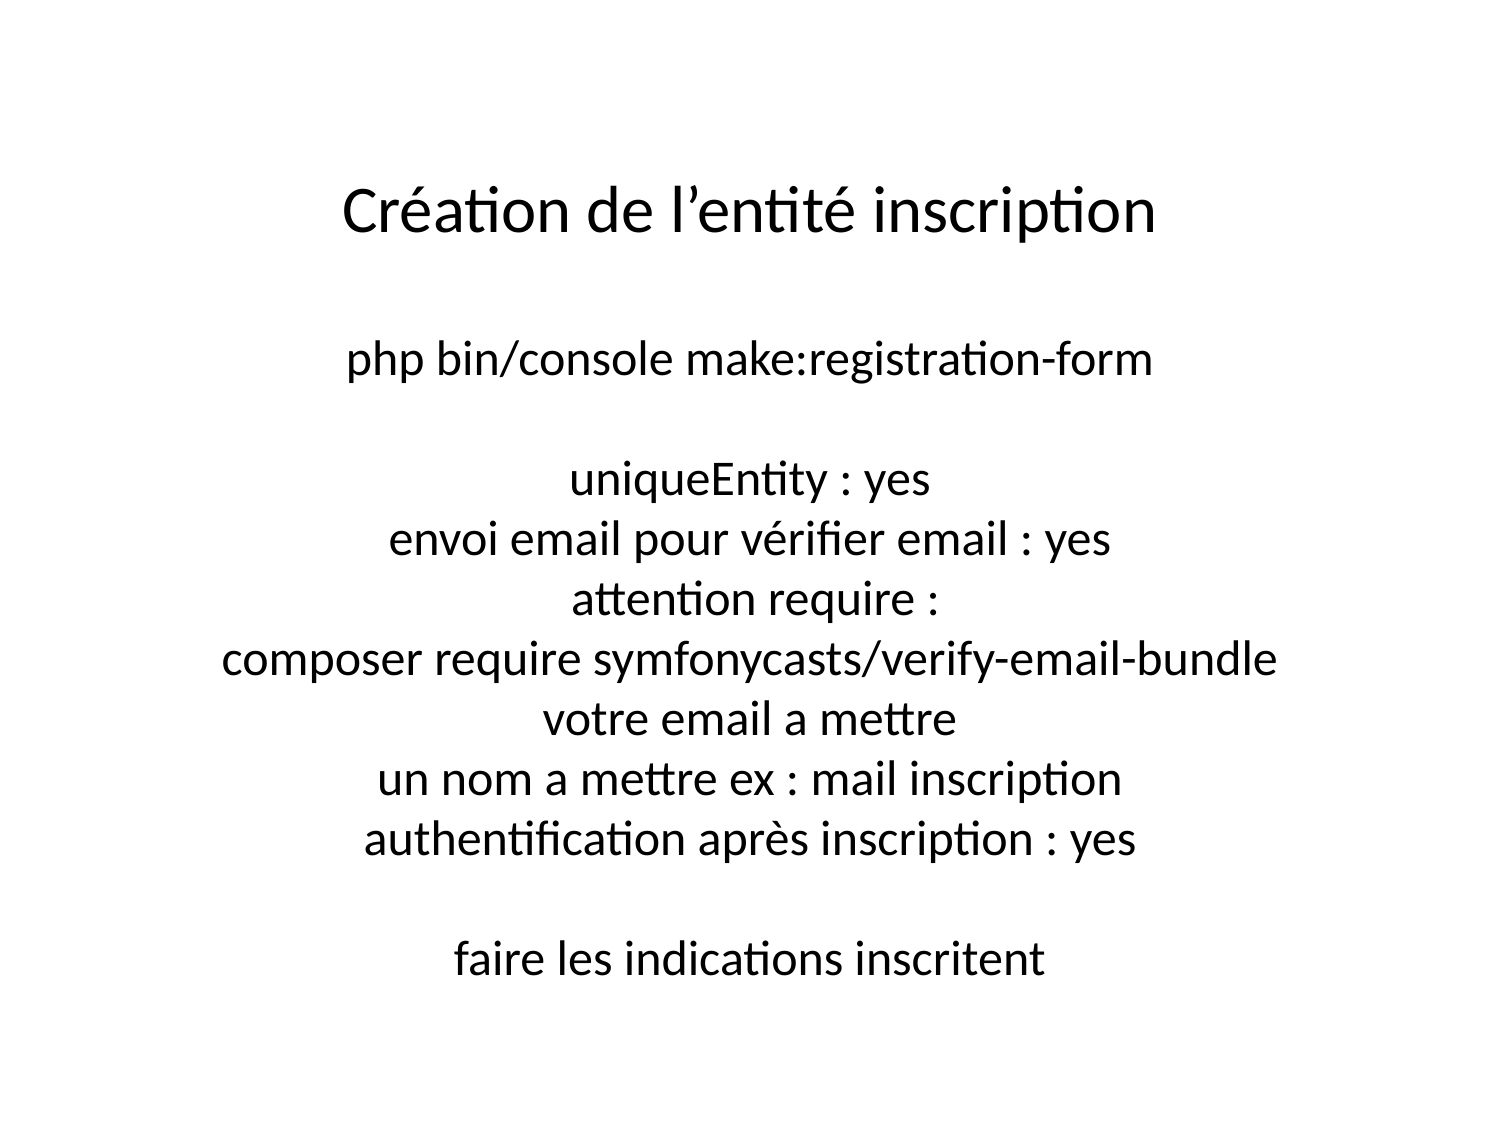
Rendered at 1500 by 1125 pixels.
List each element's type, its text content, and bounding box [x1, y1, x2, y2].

title Création de l’entité inscription php bin/console make:registration-form uniqueEntity : yes envoi email pour vérifier email : yes attention require : composer require symfonycasts/verify-email-bundle votre email a mettre un nom a mettre ex : mail inscription authentification après inscription : yes faire les indications inscritent [75, 45, 1425, 1106]
